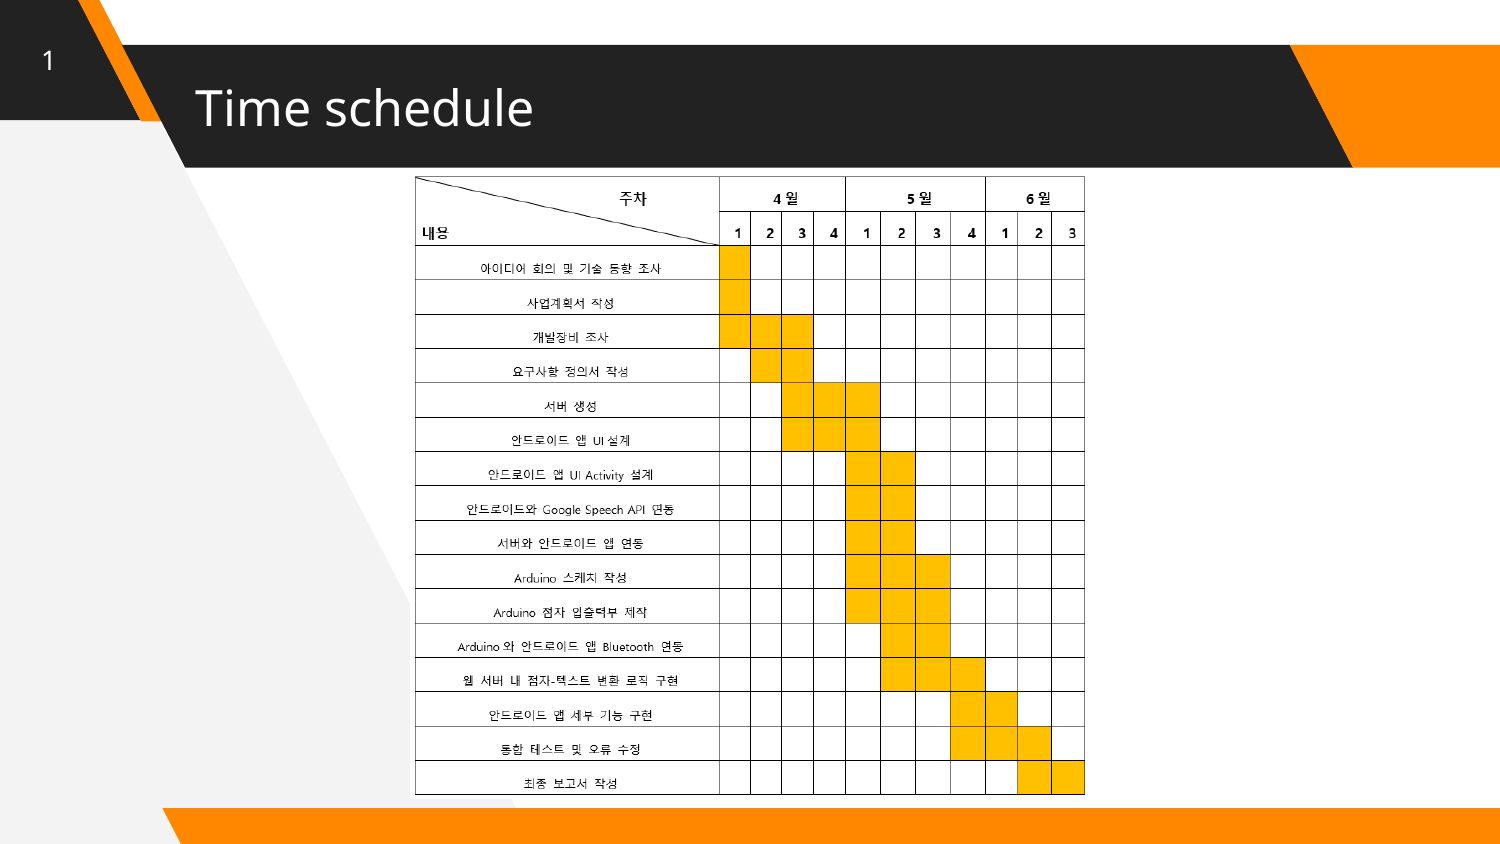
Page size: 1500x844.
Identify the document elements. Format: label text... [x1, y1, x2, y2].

slide_number 1 [0, 0, 98, 121]
picture [410, 171, 1090, 800]
title Time schedule [180, 44, 1424, 168]
